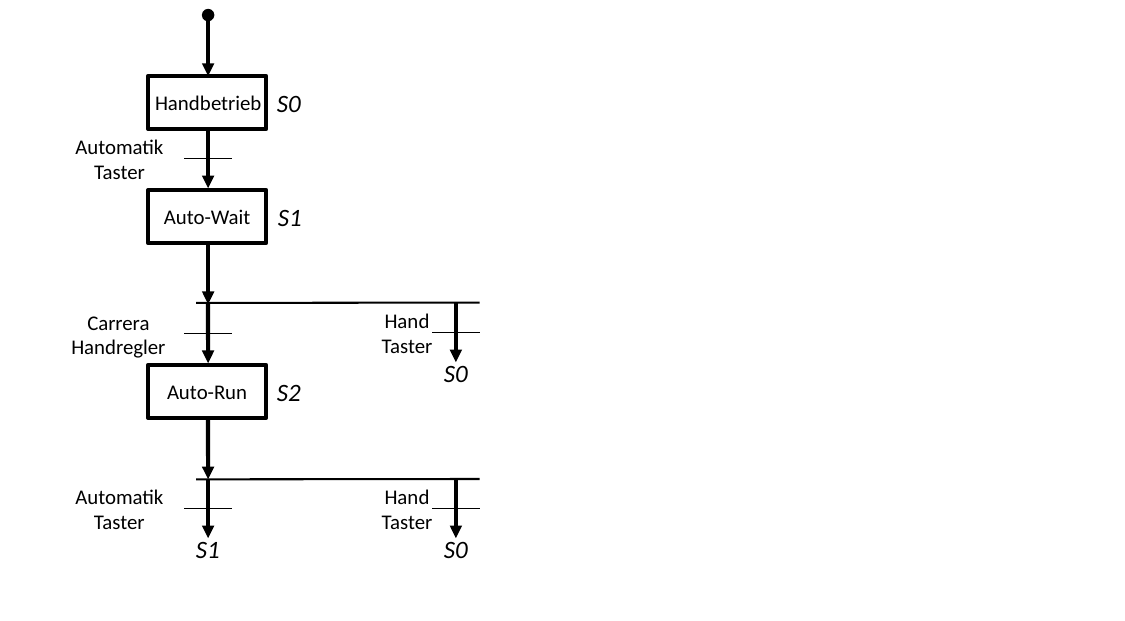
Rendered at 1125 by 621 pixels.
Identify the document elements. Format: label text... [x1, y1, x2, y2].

text_box Hand Taster [324, 311, 451, 365]
text_box [148, 123, 267, 130]
text_box [148, 75, 206, 82]
text_box [210, 364, 267, 368]
text_box [148, 189, 267, 196]
text_box Auto-Run [124, 371, 206, 412]
text_box Hand Taster [324, 476, 490, 525]
text_box [148, 412, 267, 418]
text_box Carrera Handregler [35, 301, 202, 367]
text_box S0 [373, 525, 539, 571]
text_box S1 [207, 194, 373, 239]
text_box S0 [206, 79, 372, 125]
text_box Hand Taster [324, 488, 451, 541]
text_box S1 [125, 525, 291, 571]
text_box [148, 237, 267, 244]
text_box S2 [206, 368, 372, 414]
text_box Hand Taster [461, 300, 490, 349]
text_box Automatik Taster [36, 126, 203, 191]
text_box Automatik Taster [36, 476, 202, 541]
text_box Auto-Wait [124, 196, 207, 237]
text_box [148, 364, 206, 371]
text_box Handbetrieb [125, 82, 206, 123]
text_box S0 [373, 349, 539, 395]
text_box [210, 75, 267, 79]
